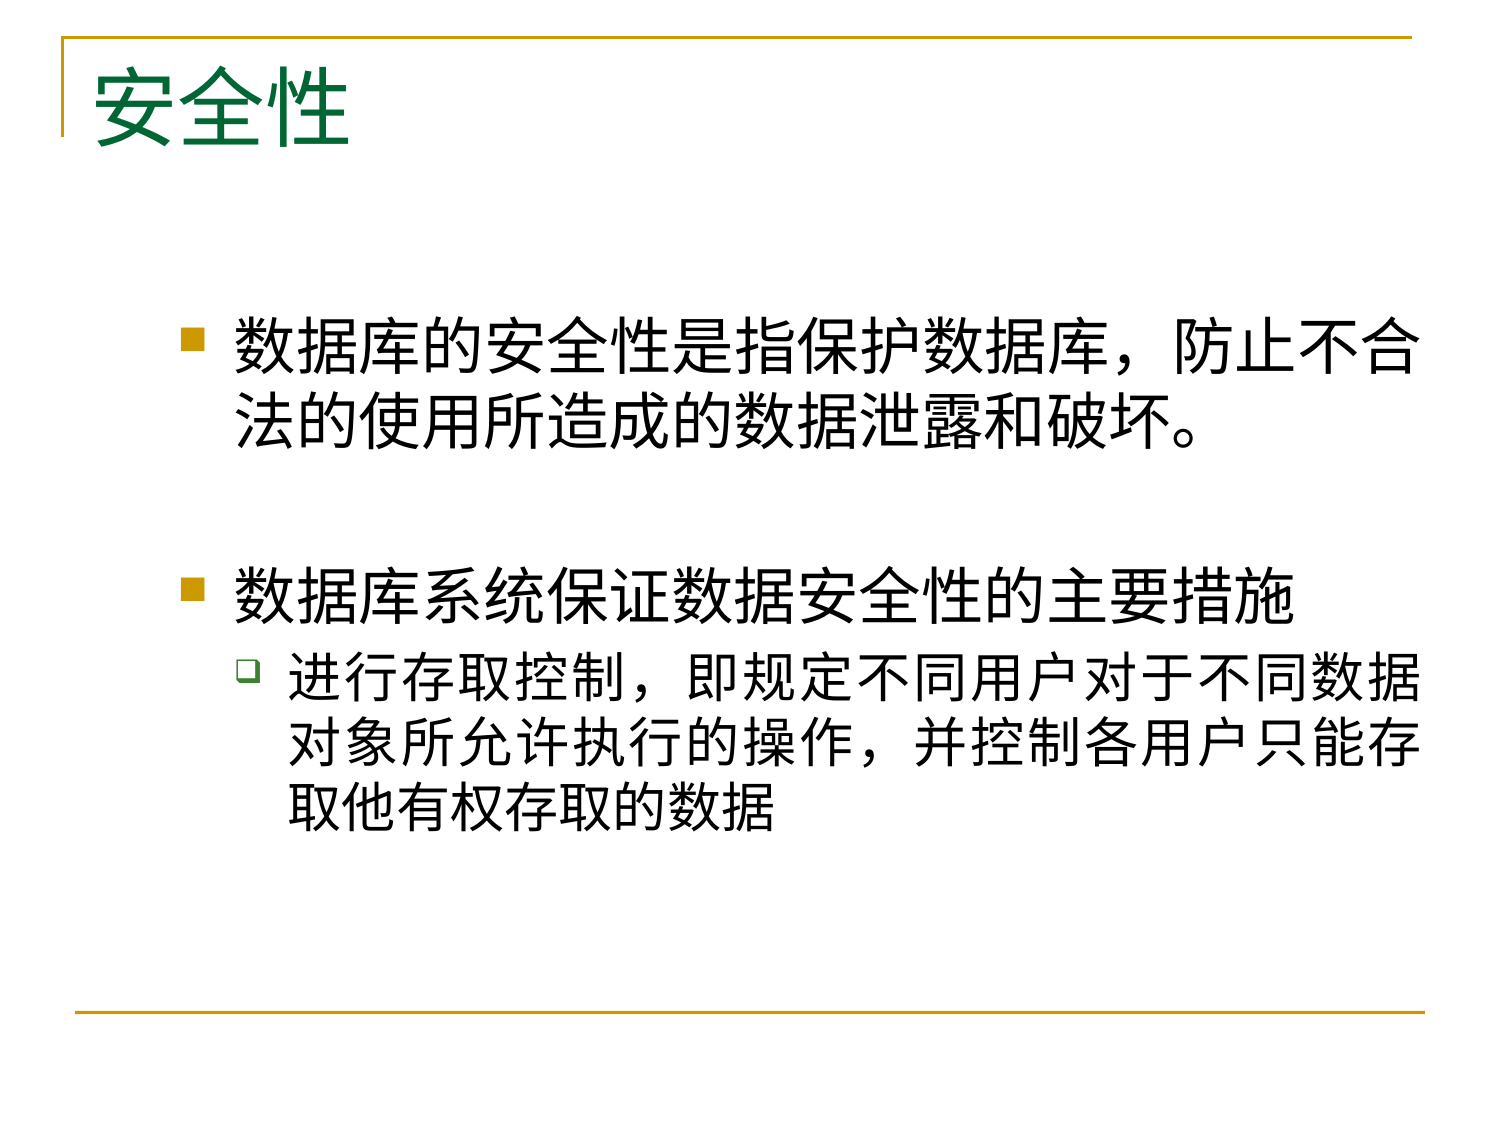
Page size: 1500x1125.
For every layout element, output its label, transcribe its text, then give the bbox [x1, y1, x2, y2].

title 安全性 [75, 45, 1425, 214]
list 数据库的安全性是指保护数据库，防止不合法的使用所造成的数据泄露和破坏。 数据库系统保证数据安全性的主要措施 进行存取控制，即规定不同用户对于不同数据对象所允许执行的操作，并控制各用户只能存取他有权存取的数据 [162, 299, 1438, 1073]
